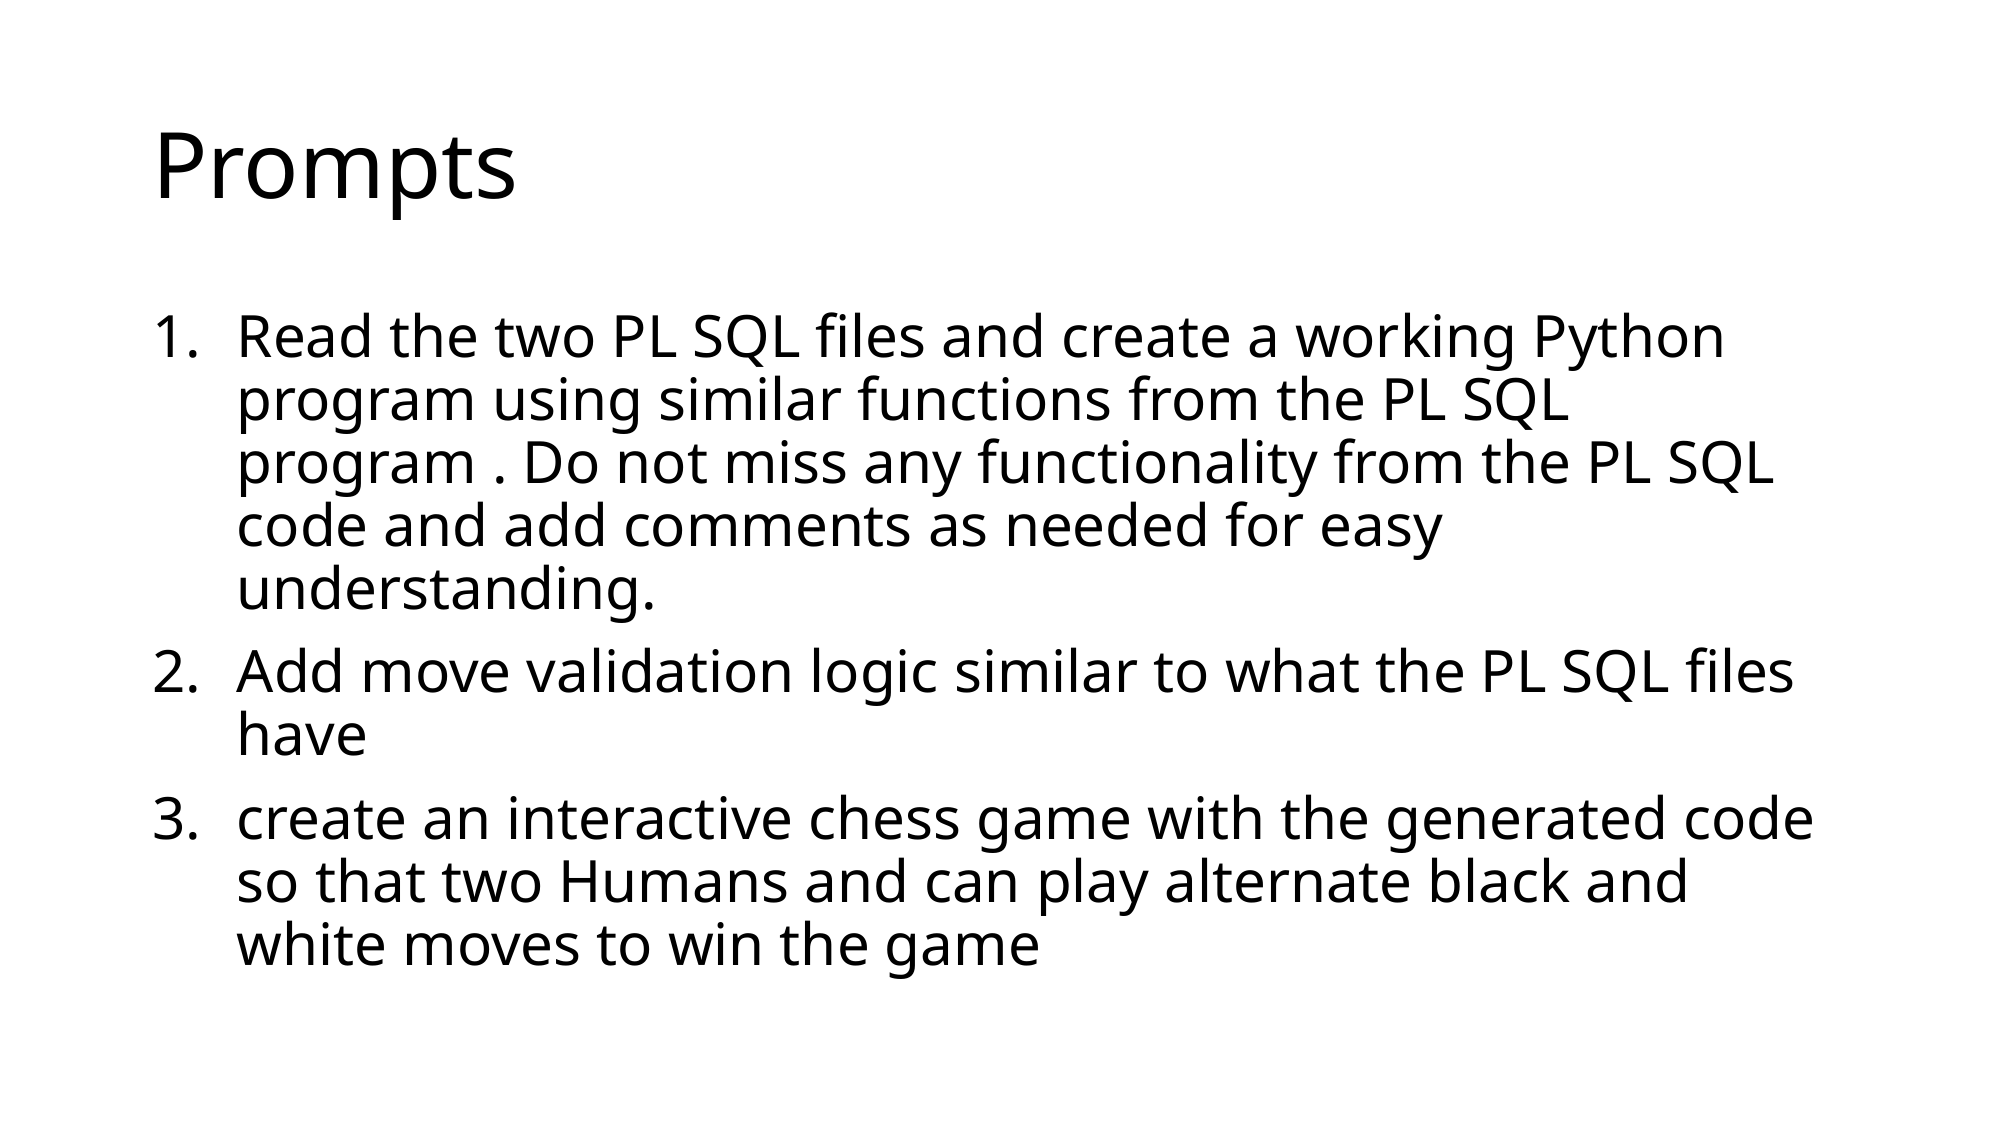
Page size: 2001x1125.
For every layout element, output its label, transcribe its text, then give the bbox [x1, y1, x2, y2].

title Prompts [137, 59, 1863, 278]
list Read the two PL SQL files and create a working Python program using similar functions from the PL SQL program . Do not miss any functionality from the PL SQL code and add comments as needed for easy understanding. Add move validation logic similar to what the PL SQL files have create an interactive chess game with the generated code so that two Humans and can play alternate black and white moves to win the game [137, 299, 1863, 1014]
